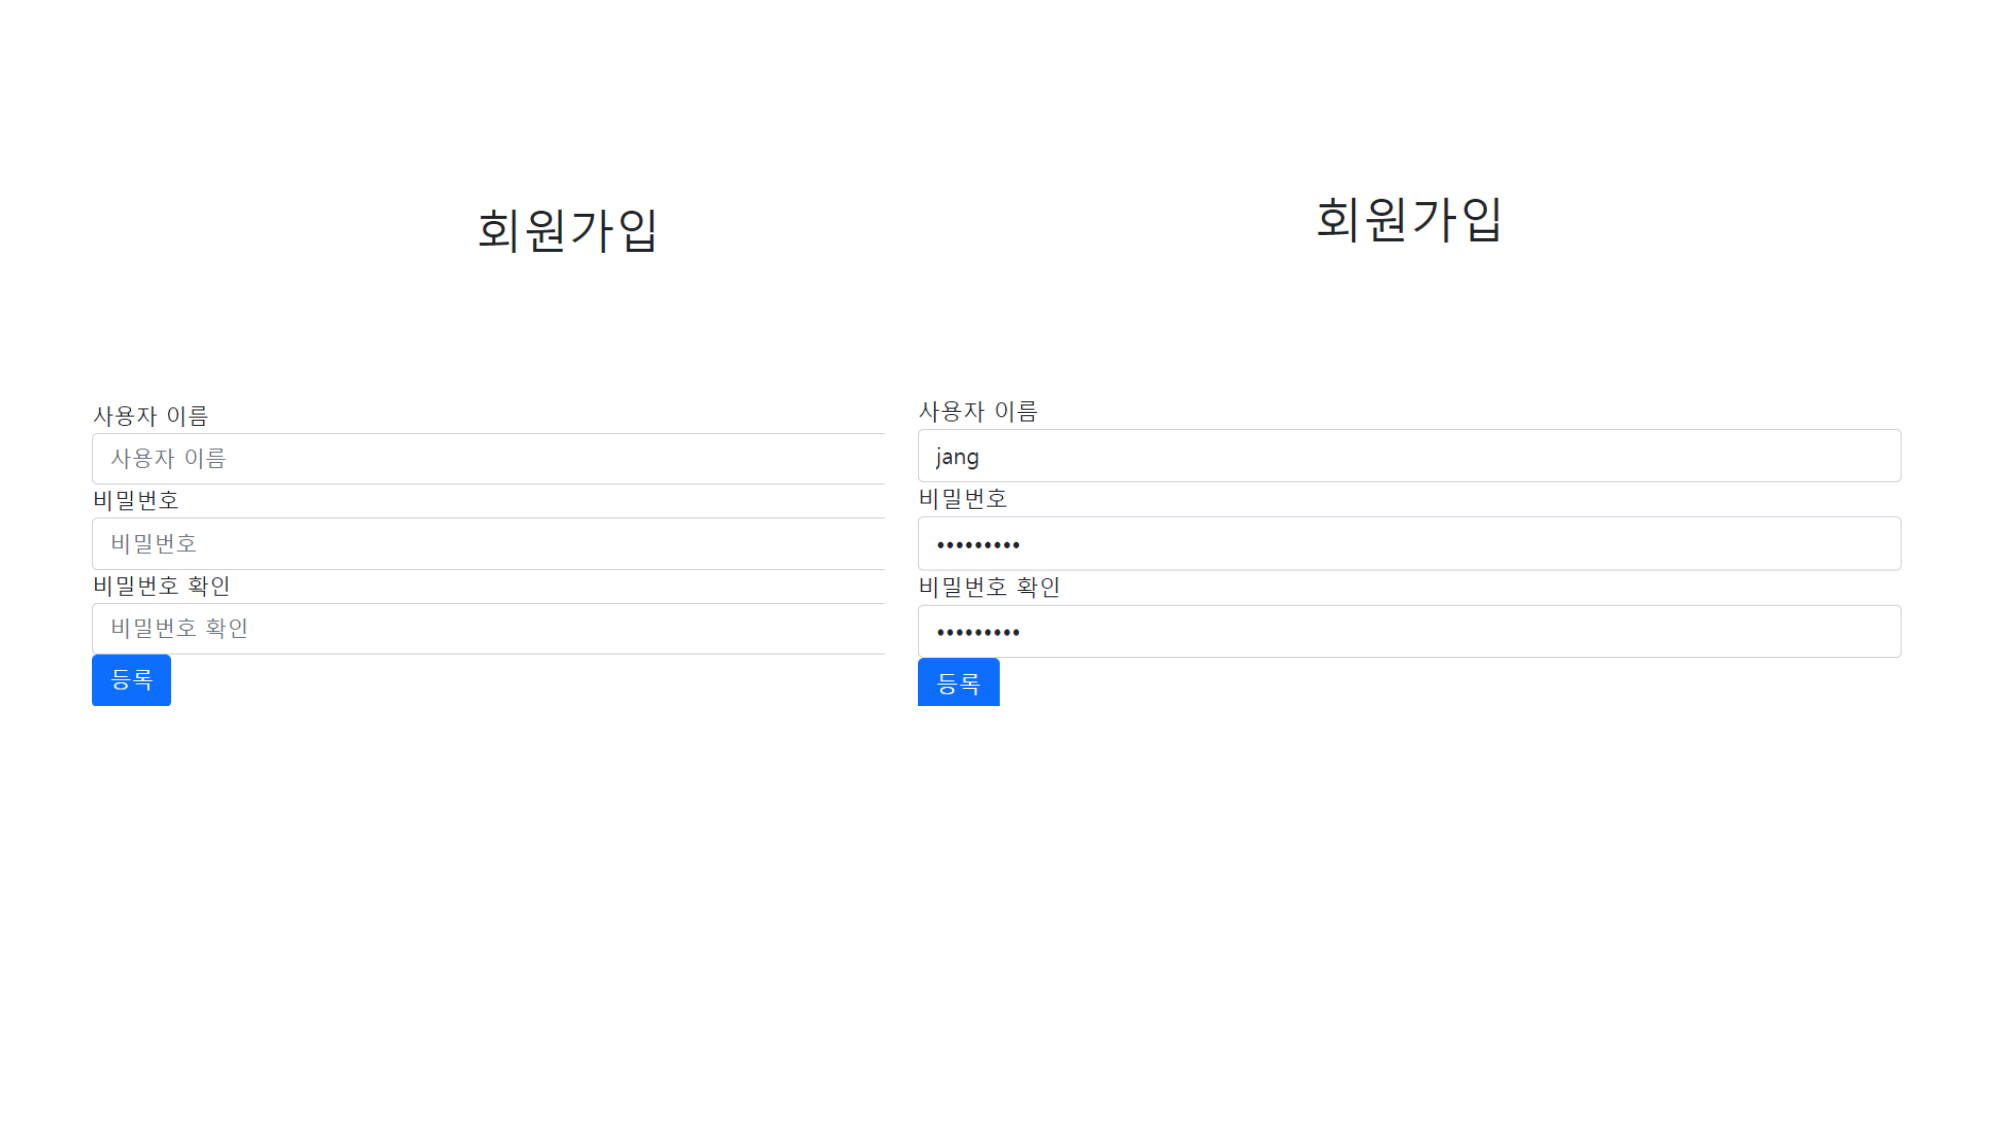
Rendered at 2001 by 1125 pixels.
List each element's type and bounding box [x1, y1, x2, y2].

picture [885, 136, 1923, 706]
list [59, 152, 885, 706]
